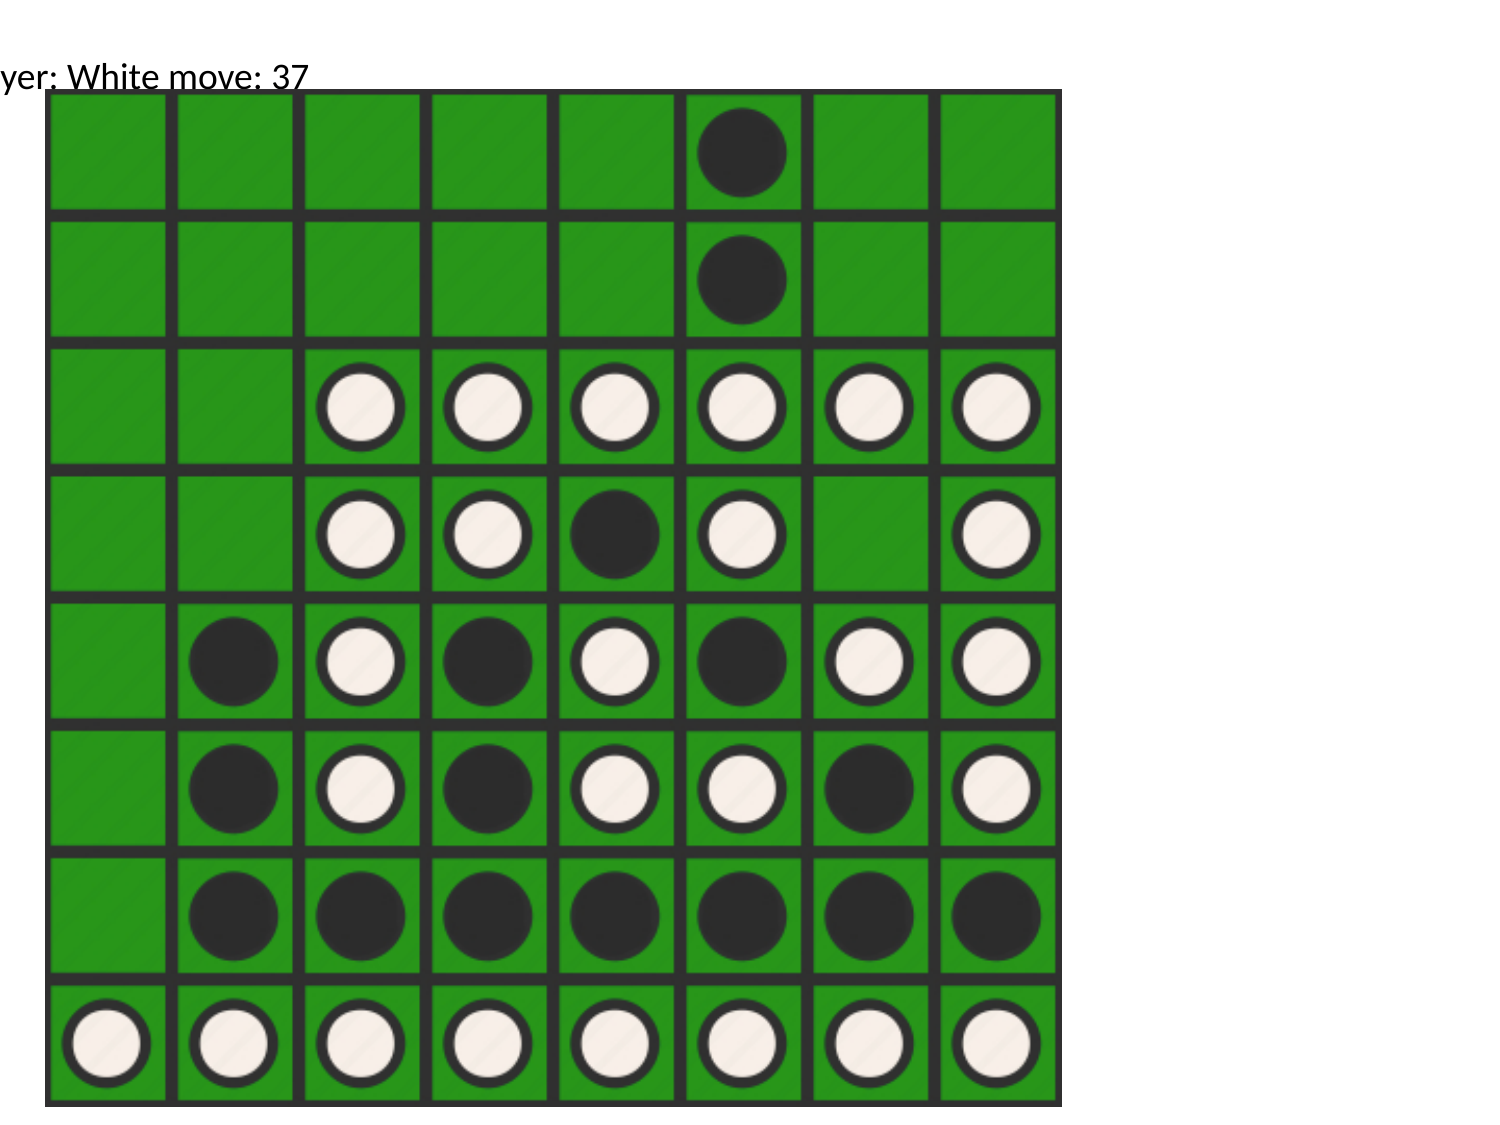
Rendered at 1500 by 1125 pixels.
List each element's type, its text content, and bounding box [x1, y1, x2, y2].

picture [44, 89, 1062, 1107]
text_box turn: 38 player: White move: 37 [0, 44, 325, 105]
